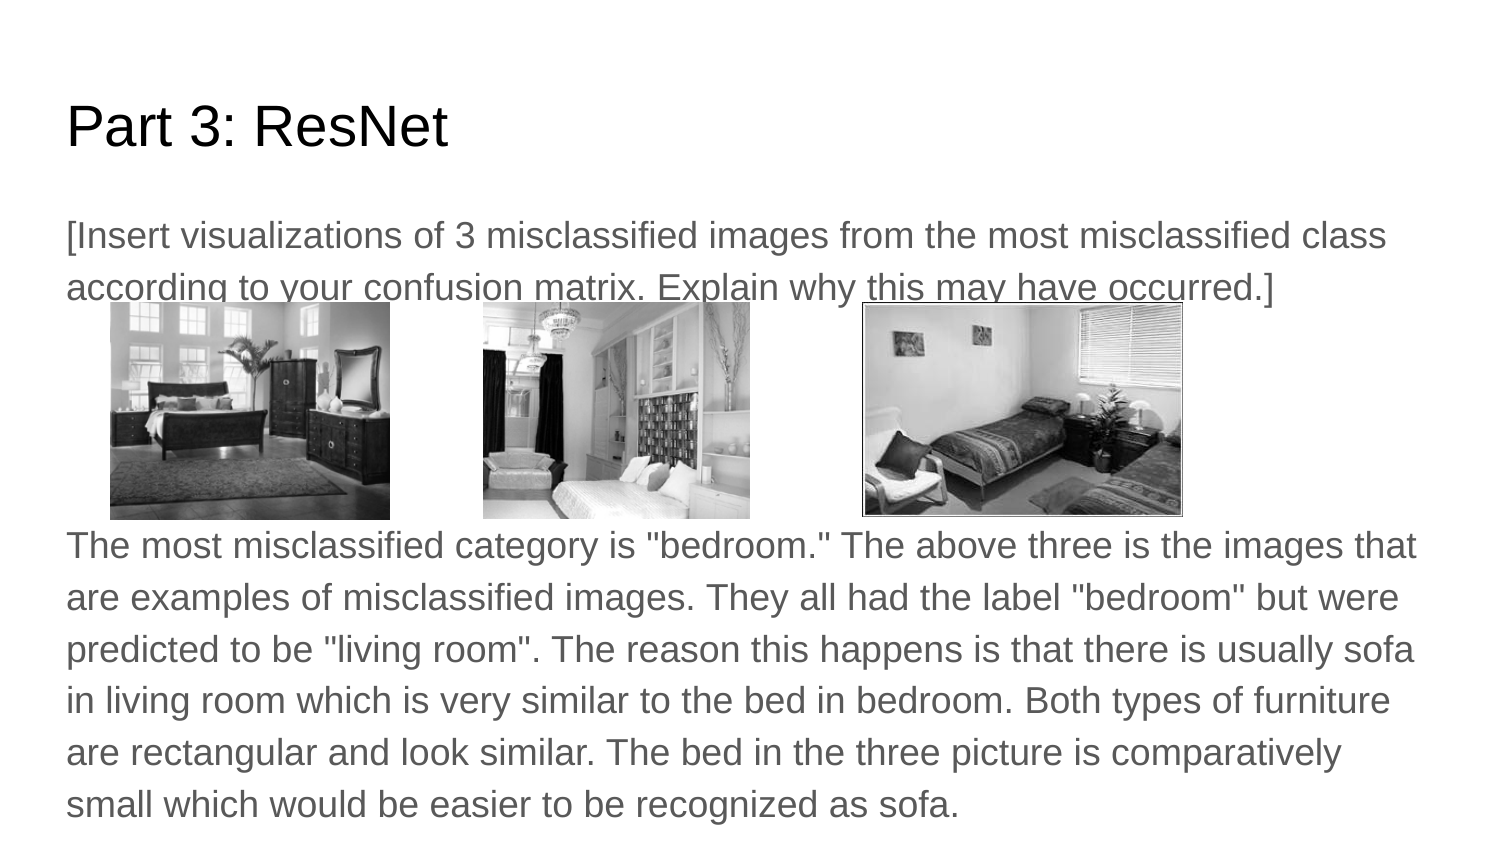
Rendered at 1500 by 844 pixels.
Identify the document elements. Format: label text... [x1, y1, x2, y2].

picture [862, 302, 1183, 517]
title Part 3: ResNet [51, 72, 1449, 167]
picture [483, 302, 751, 520]
list [Insert visualizations of 3 misclassified images from the most misclassified class according to your confusion matrix. Explain why this may have occurred.] The most misclassified category is "bedroom." The above three is the images that are examples of misclassified images. They all had the label "bedroom" but were predicted to be "living room". The reason this happens is that there is usually sofa in living room which is very similar to the bed in bedroom. Both types of furniture are rectangular and look similar. The bed in the three picture is comparatively small which would be easier to be recognized as sofa. [51, 189, 1449, 750]
picture [110, 302, 390, 520]
